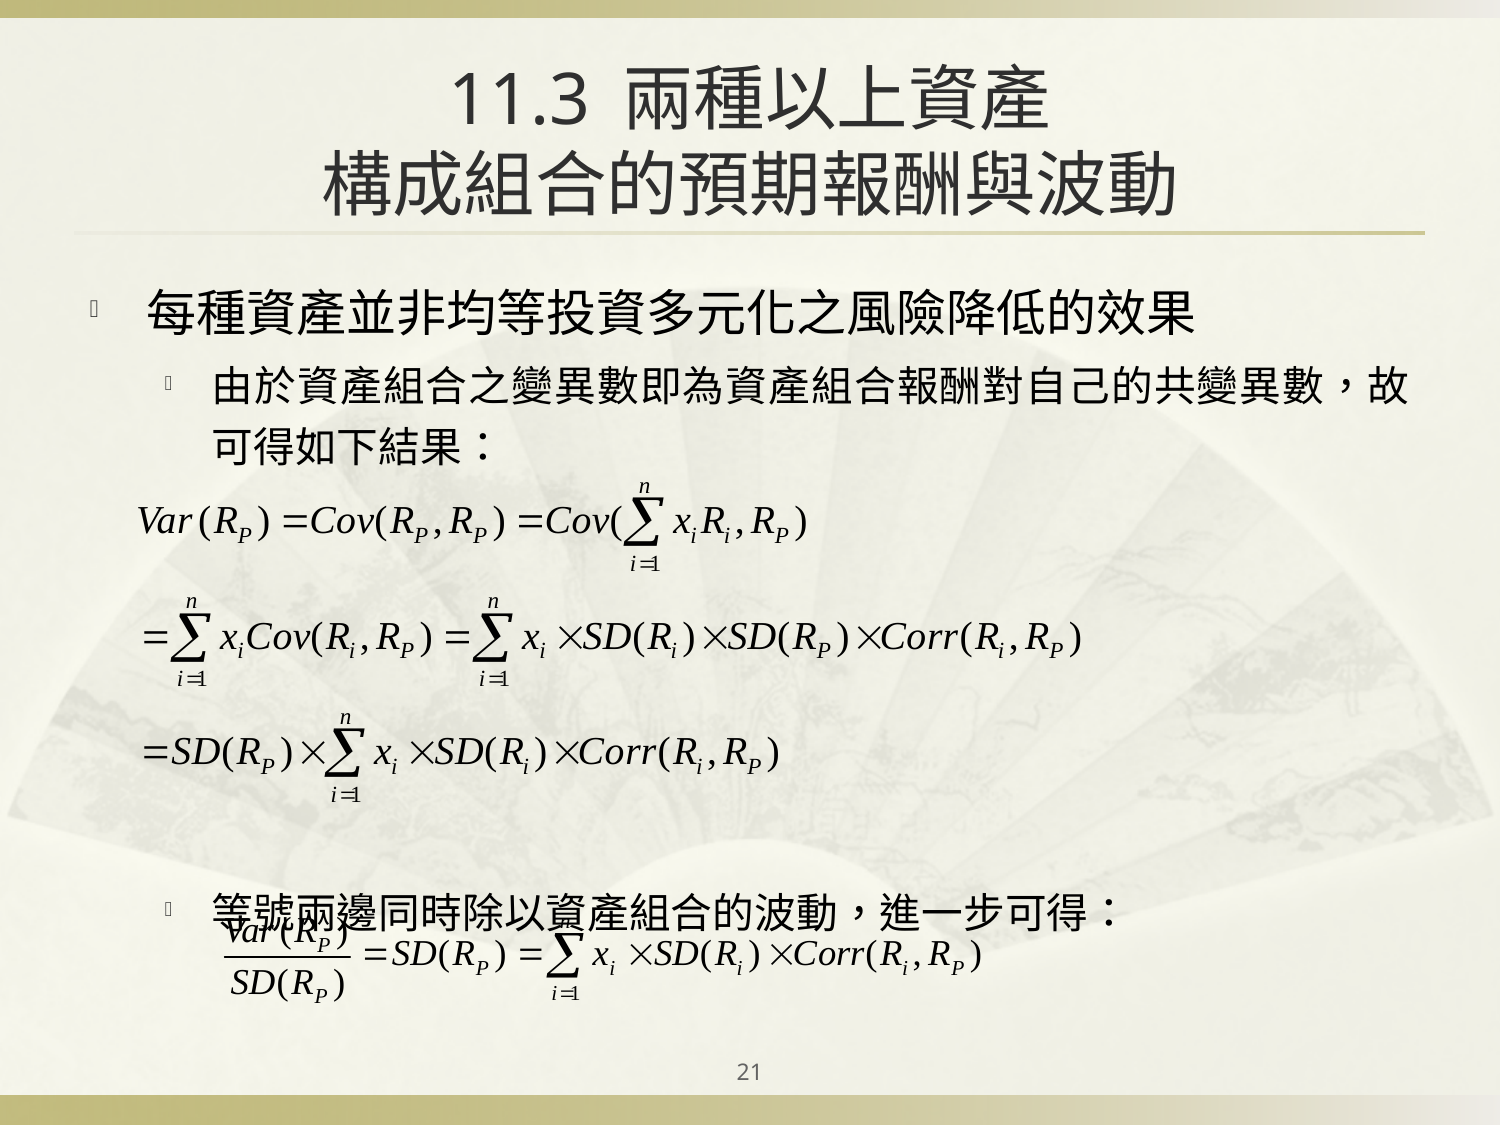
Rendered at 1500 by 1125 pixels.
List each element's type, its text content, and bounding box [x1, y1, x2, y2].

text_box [217, 904, 990, 1012]
slide_number 21 [675, 1050, 825, 1097]
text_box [133, 467, 1091, 812]
title 11.3 兩種以上資產 構成組合的預期報酬與波動 [75, 45, 1425, 233]
list 每種資產並非均等投資多元化之風險降低的效果 由於資產組合之變異數即為資產組合報酬對自己的共變異數，故可得如下結果： 等號兩邊同時除以資產組合的波動，進一步可得： [75, 262, 1425, 1032]
